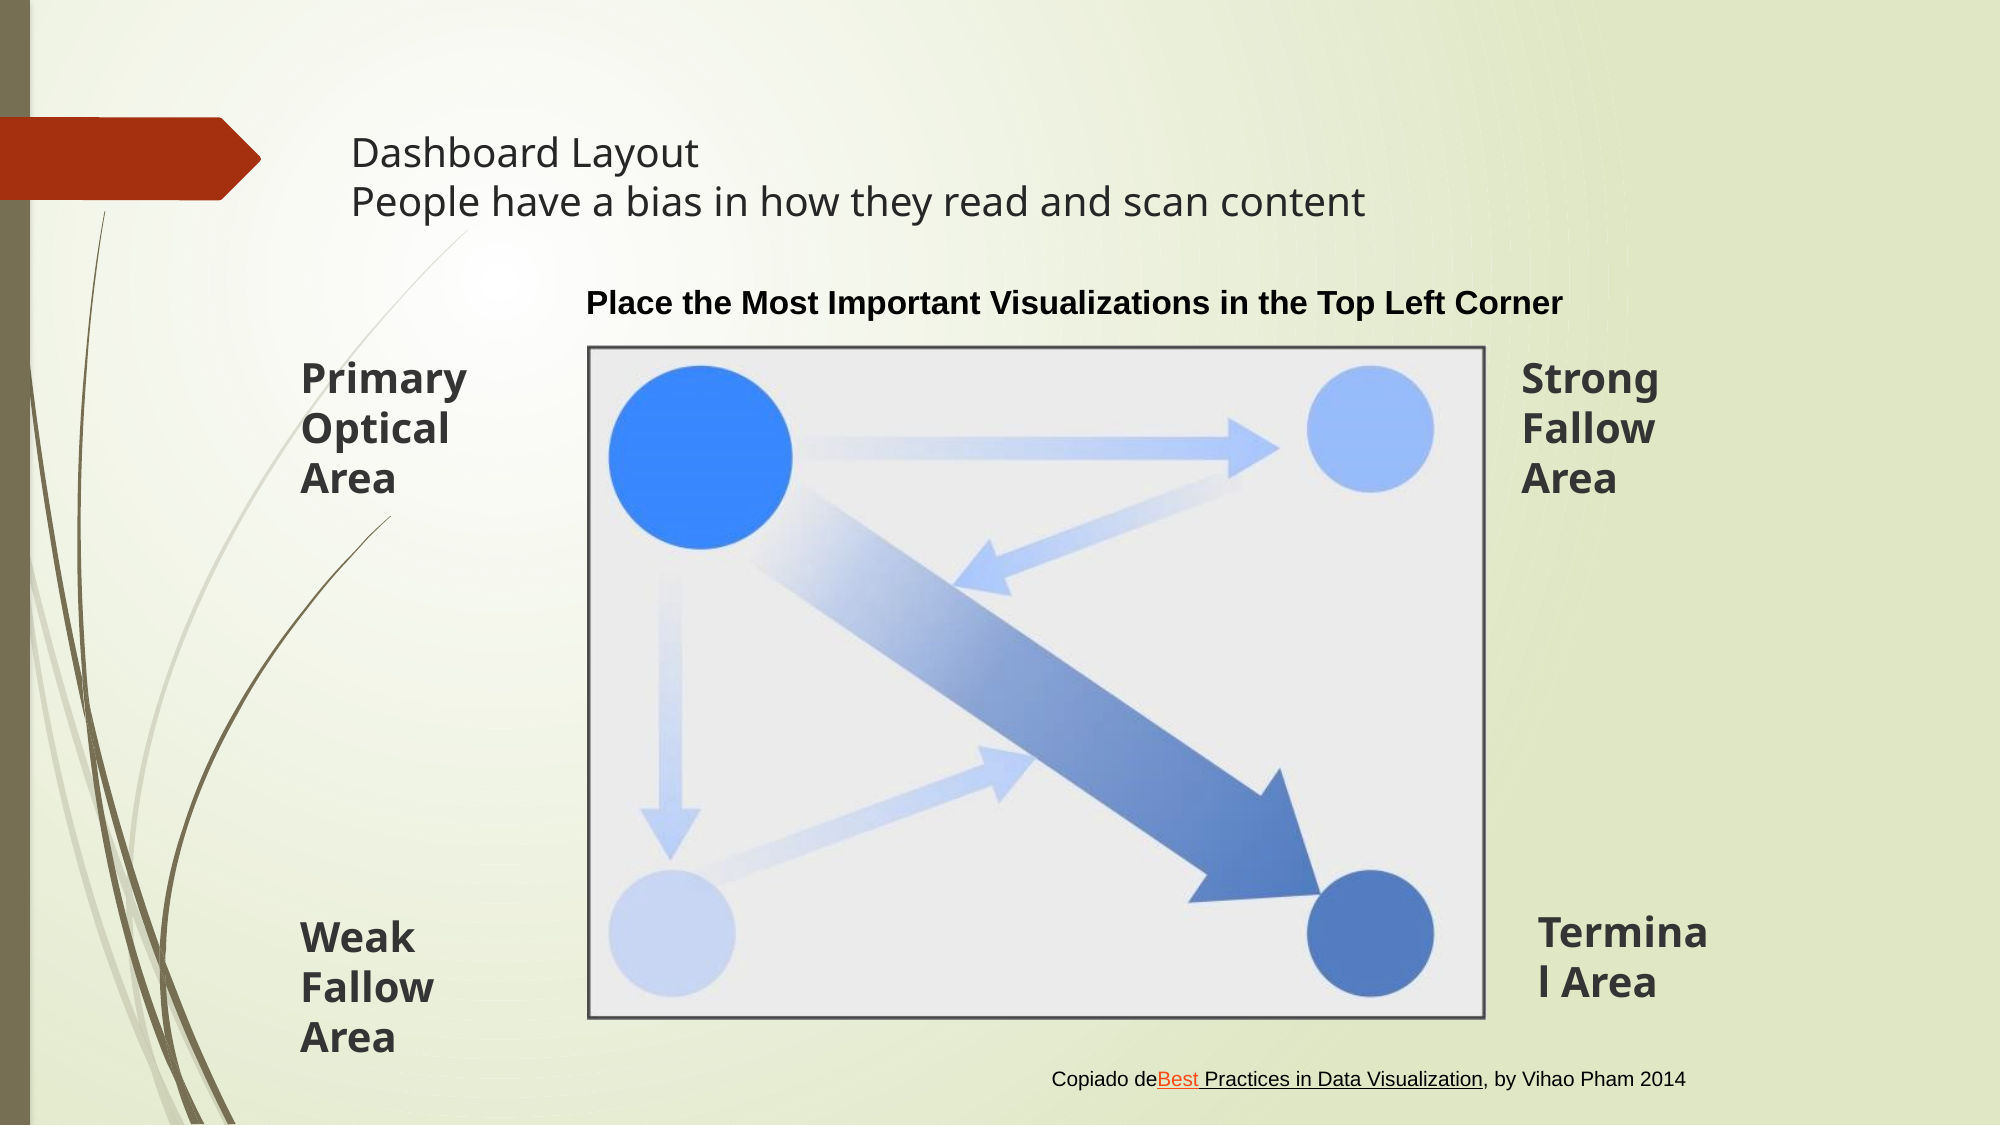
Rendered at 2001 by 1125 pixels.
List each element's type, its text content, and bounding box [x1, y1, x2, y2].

text_box Strong Fallow Area [1506, 344, 1732, 510]
text_box Copiado deBest Practices in Data Visualization, by Vihao Pham 2014 [1036, 1058, 1784, 1098]
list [587, 344, 1487, 1020]
text_box Place the Most Important Visualizations in the Top Left Corner [571, 274, 1607, 329]
text_box Weak Fallow Area [285, 903, 551, 1069]
text_box Primary Optical Area [285, 344, 551, 510]
text_box Terminal Area [1522, 898, 1732, 1014]
title Dashboard Layout People have a bias in how they read and scan content [335, 119, 1711, 233]
